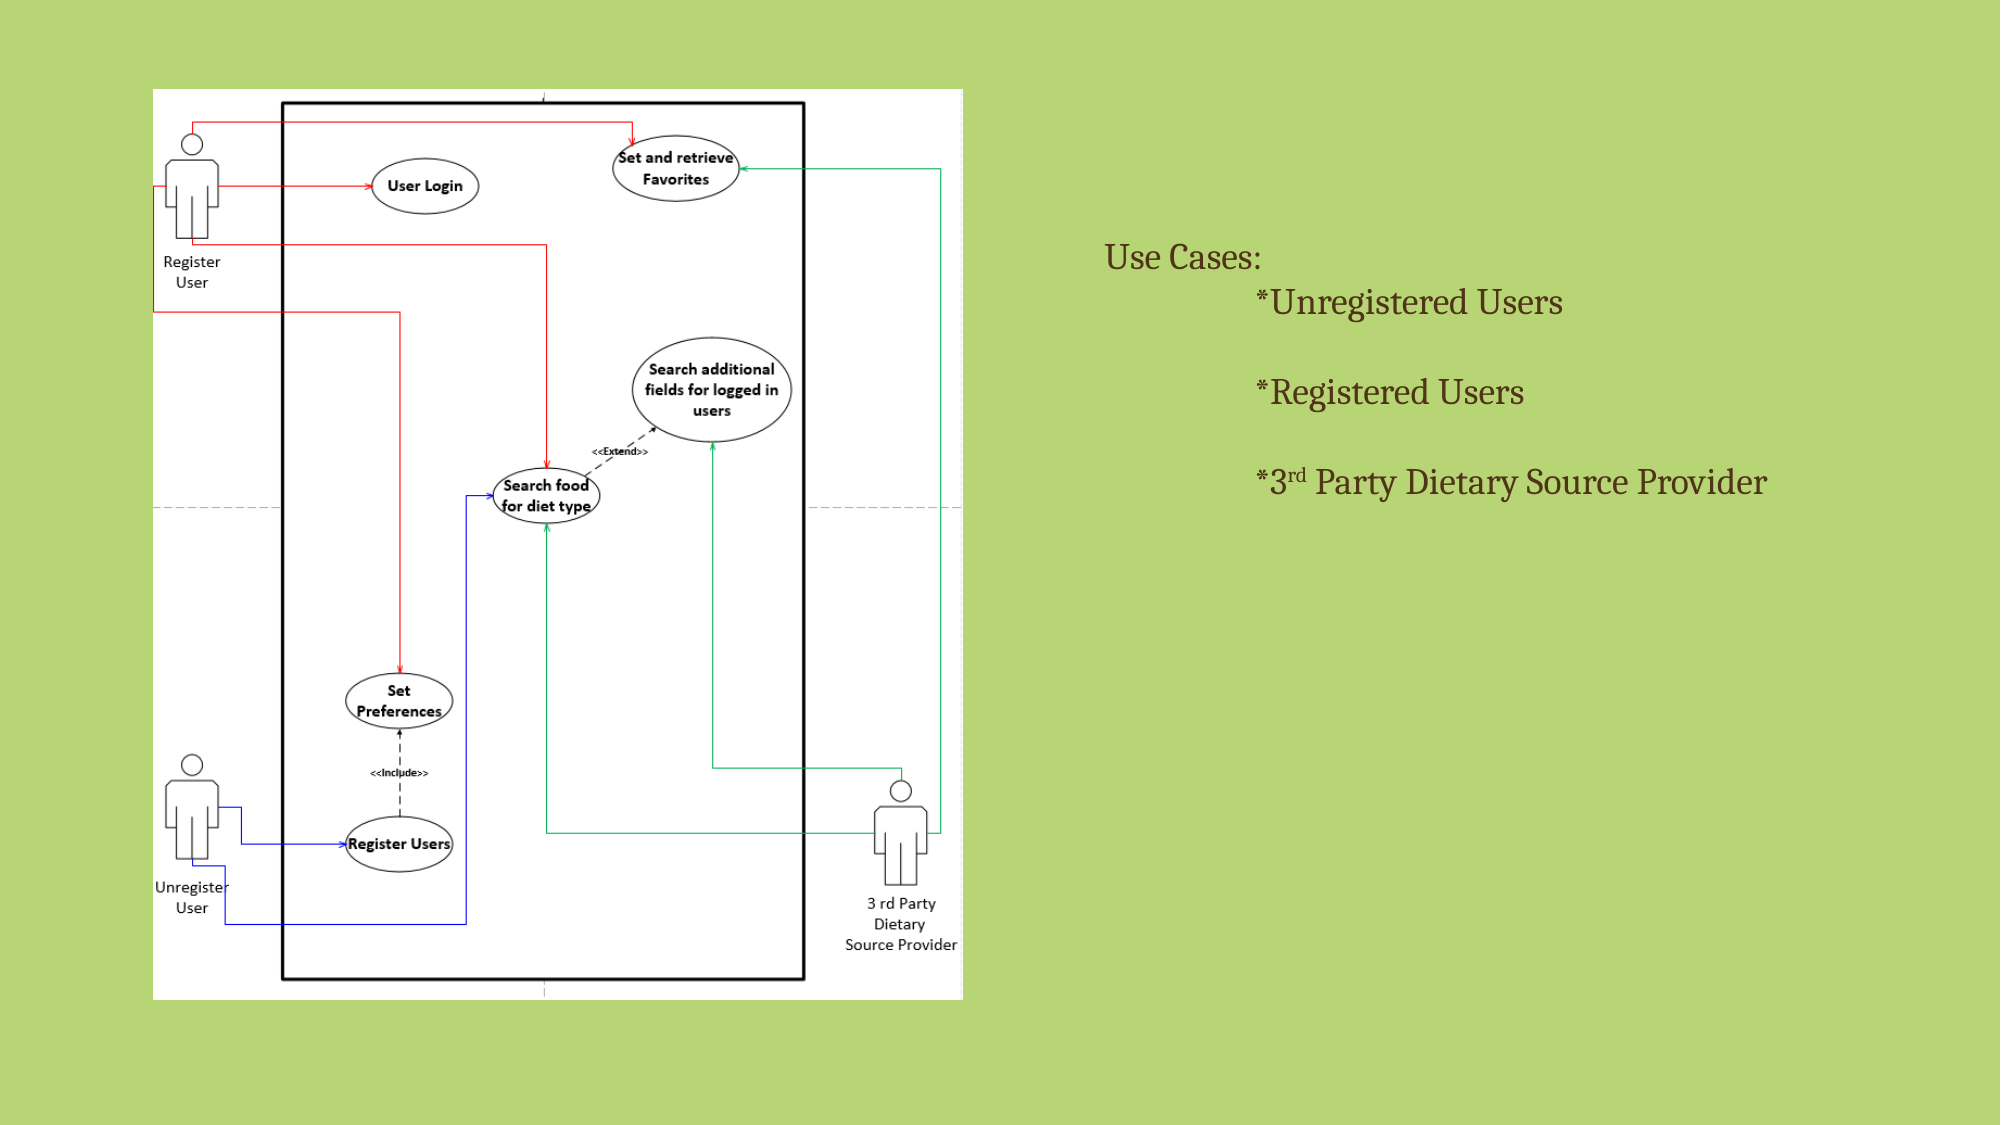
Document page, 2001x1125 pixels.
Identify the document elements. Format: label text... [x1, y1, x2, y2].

text_box Use Cases: *Unregistered Users *Registered Users *3rd Party Dietary Source Provider [1089, 224, 1900, 509]
picture [153, 89, 963, 1000]
